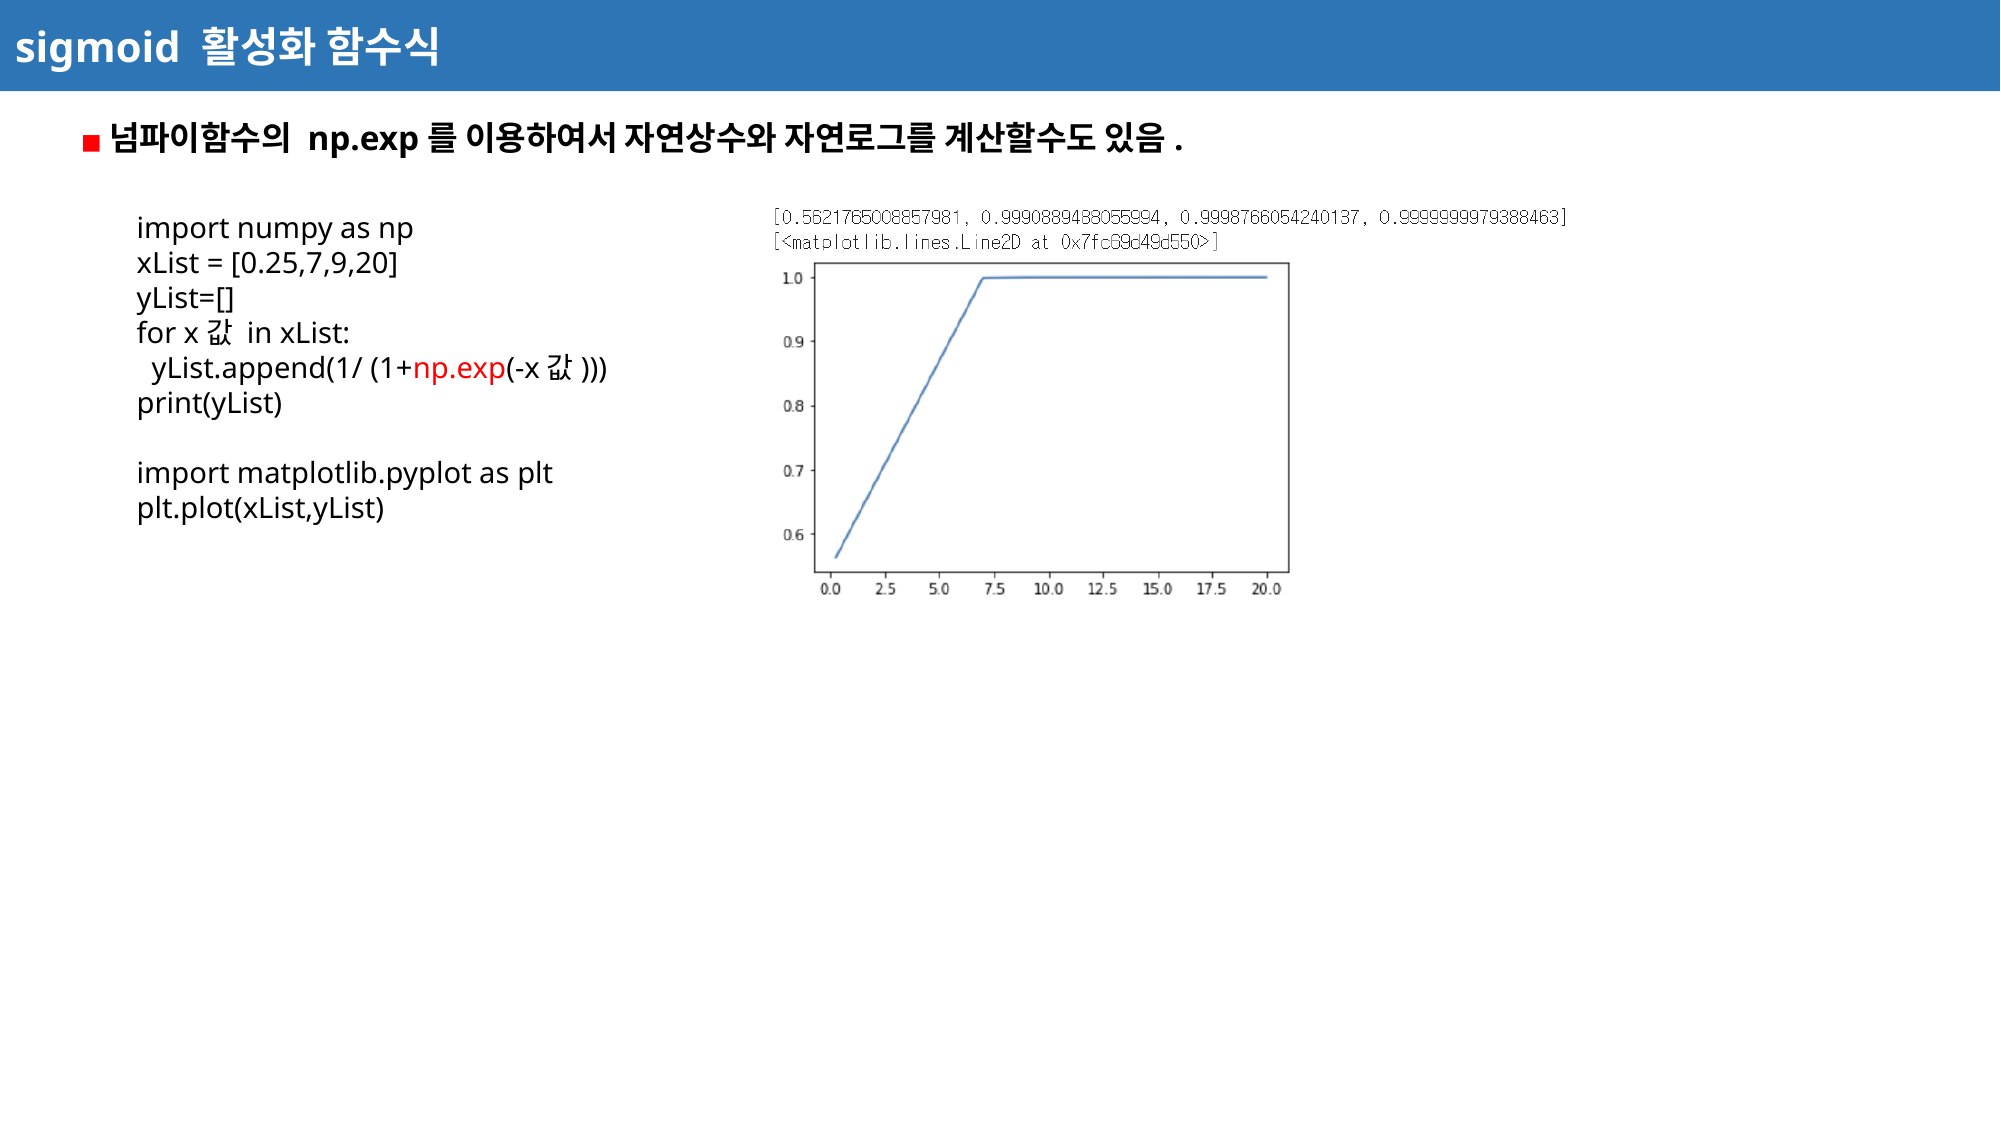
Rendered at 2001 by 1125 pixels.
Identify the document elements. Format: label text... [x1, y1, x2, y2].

text_box 넘파이함수의 np.exp를 이용하여서 자연상수와 자연로그를 계산할수도 있음. [65, 109, 1307, 165]
picture [755, 202, 1620, 607]
text_box import numpy as np xList = [0.25,7,9,20] yList=[] for x값 in xList: yList.append(1/ (1+np.exp(-x값))) print(yList) import matplotlib.pyplot as plt plt.plot(xList,yList) [121, 202, 697, 532]
text_box sigmoid 활성화 함수식 [0, 0, 2000, 92]
